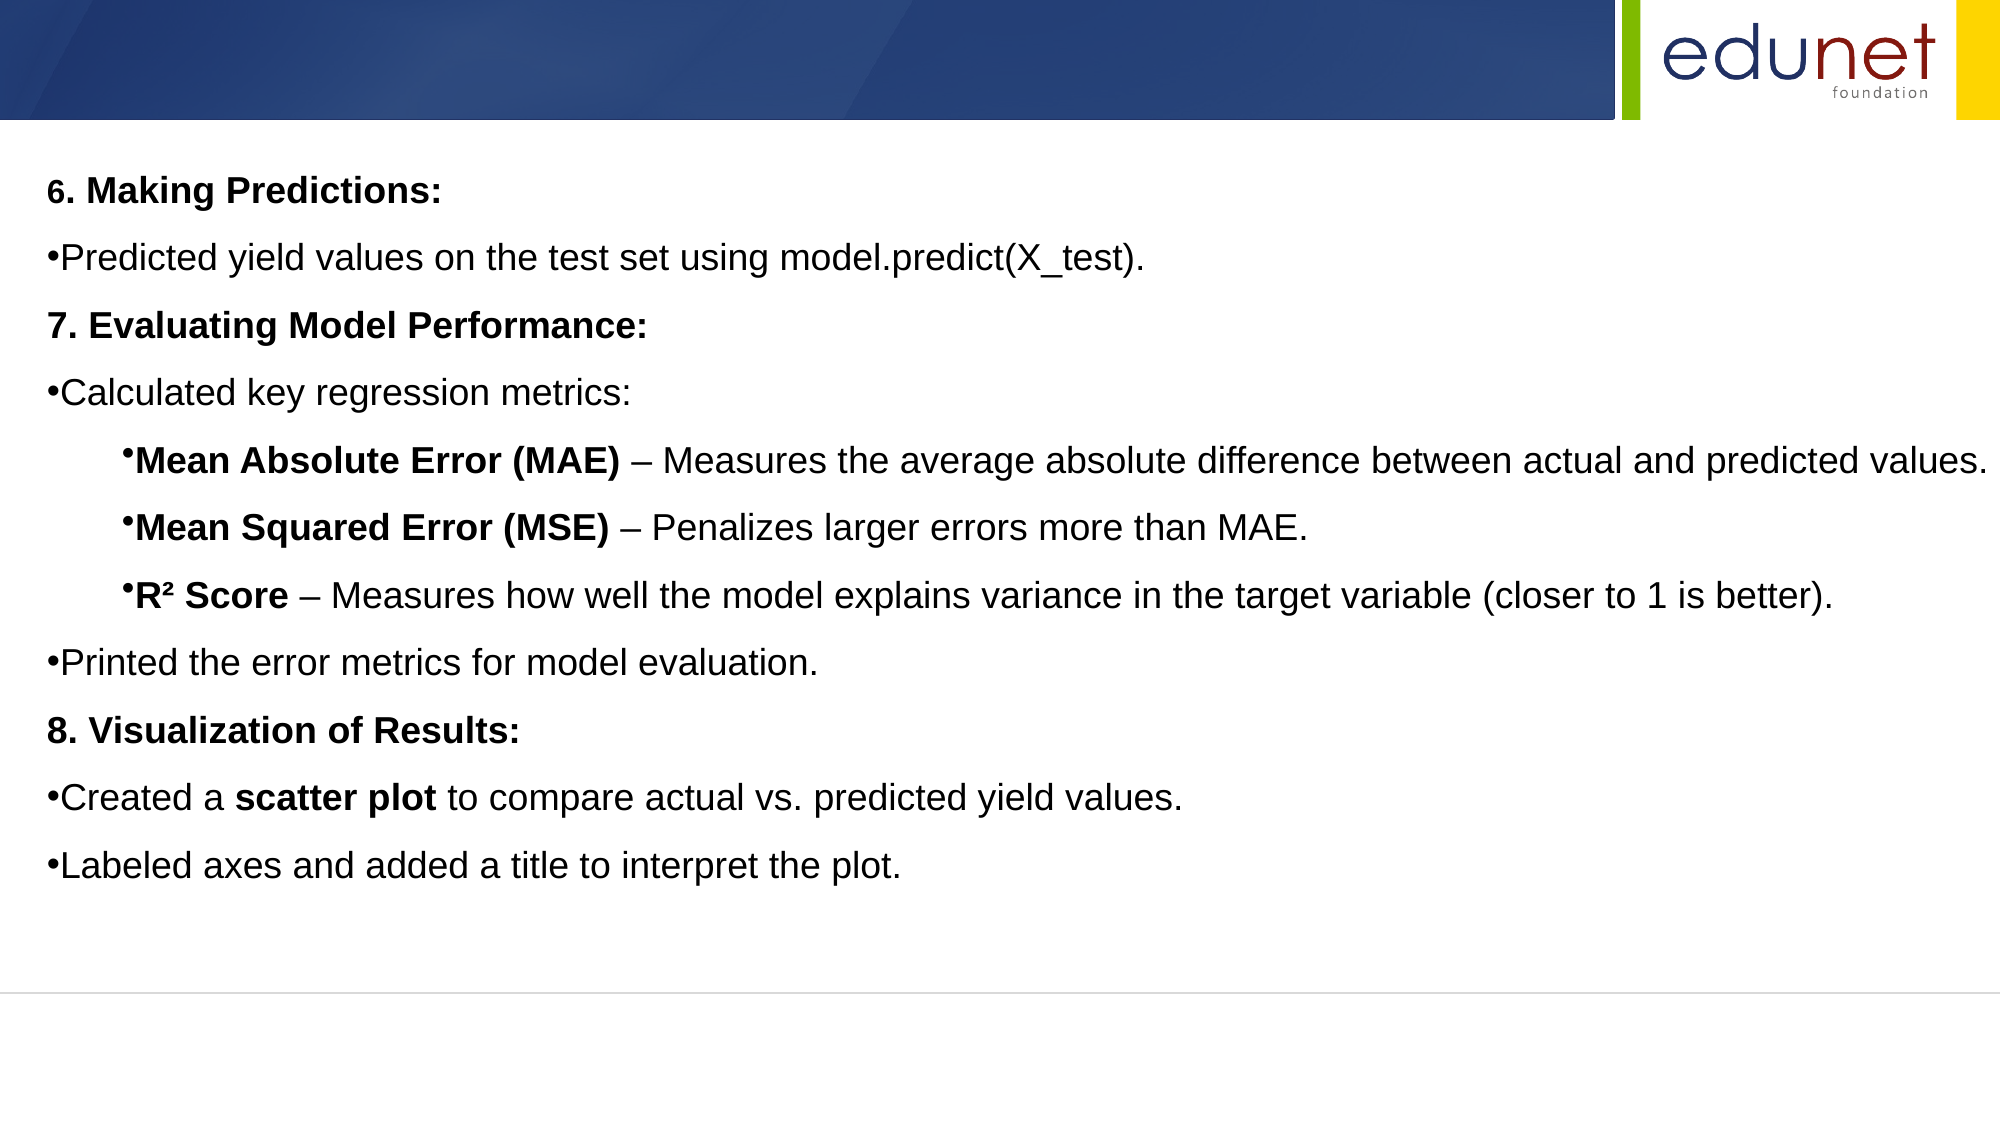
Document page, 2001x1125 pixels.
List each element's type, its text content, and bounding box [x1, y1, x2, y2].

picture [1652, 12, 1948, 108]
text_box 6. Making Predictions: Predicted yield values on the test set using model.predict(X_test). 7. Evaluating Model Performance: Calculated key regression metrics: Mean Absolute Error (MAE) – Measures the average absolute difference between actual and predicted values. Mean Squared Error (MSE) – Penalizes larger errors more than MAE. R² Score – Measures how well the model explains variance in the target variable (closer to 1 is better). Printed the error metrics for model evaluation. 8. Visualization of Results: Created a scatter plot to compare actual vs. predicted yield values. Labeled axes and added a title to interpret the plot. [31, 135, 2000, 938]
